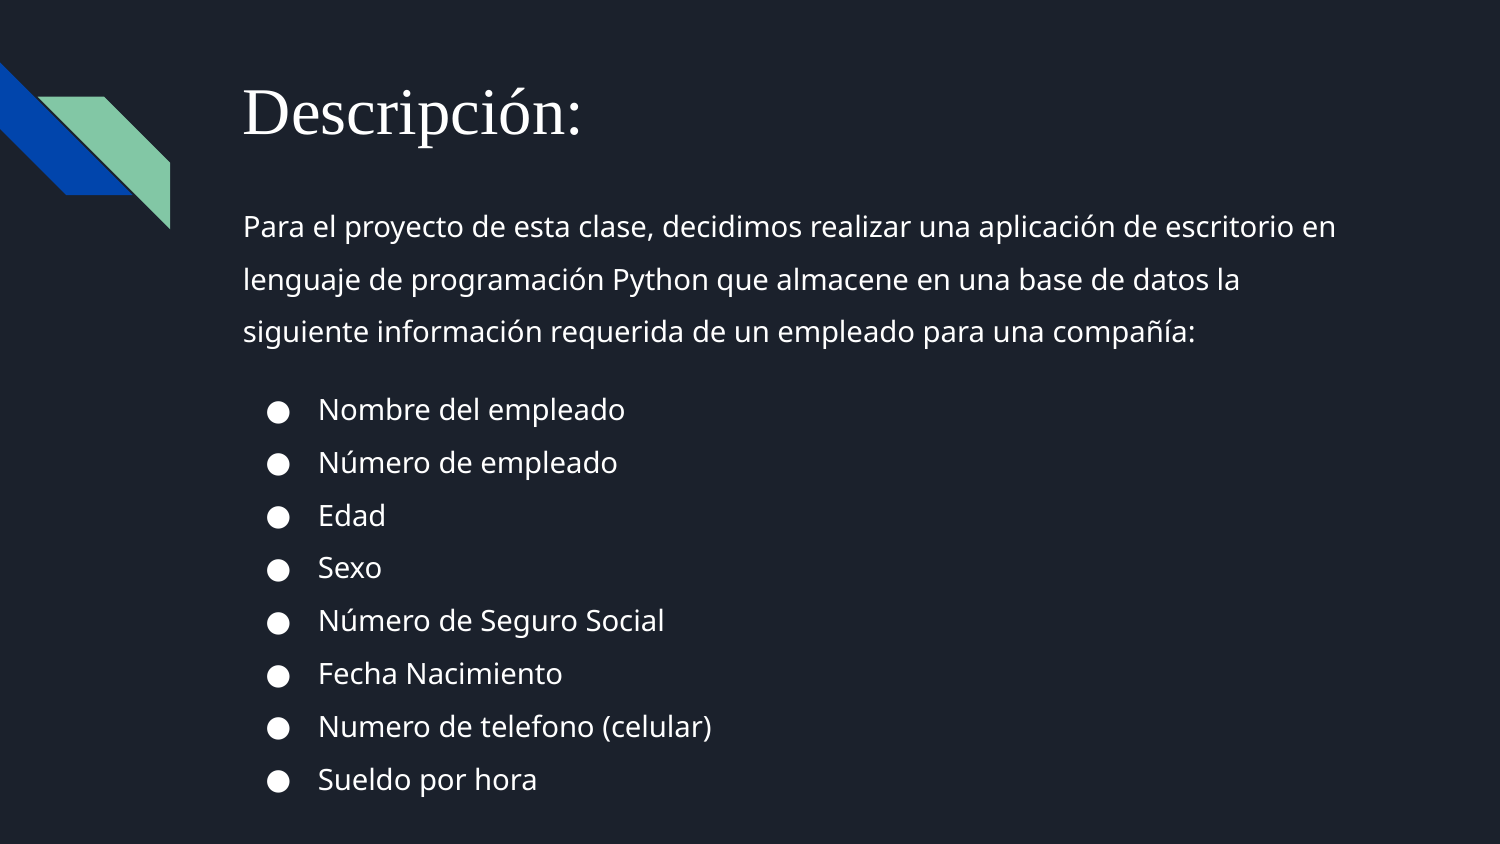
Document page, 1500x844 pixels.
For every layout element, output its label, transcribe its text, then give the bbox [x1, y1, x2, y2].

title Descripción: [227, 52, 1383, 175]
list Para el proyecto de esta clase, decidimos realizar una aplicación de escritorio en lenguaje de programación Python que almacene en una base de datos la siguiente información requerida de un empleado para una compañía: Nombre del empleado Número de empleado Edad Sexo Número de Seguro Social Fecha Nacimiento Numero de telefono (celular) Sueldo por hora [227, 175, 1383, 650]
